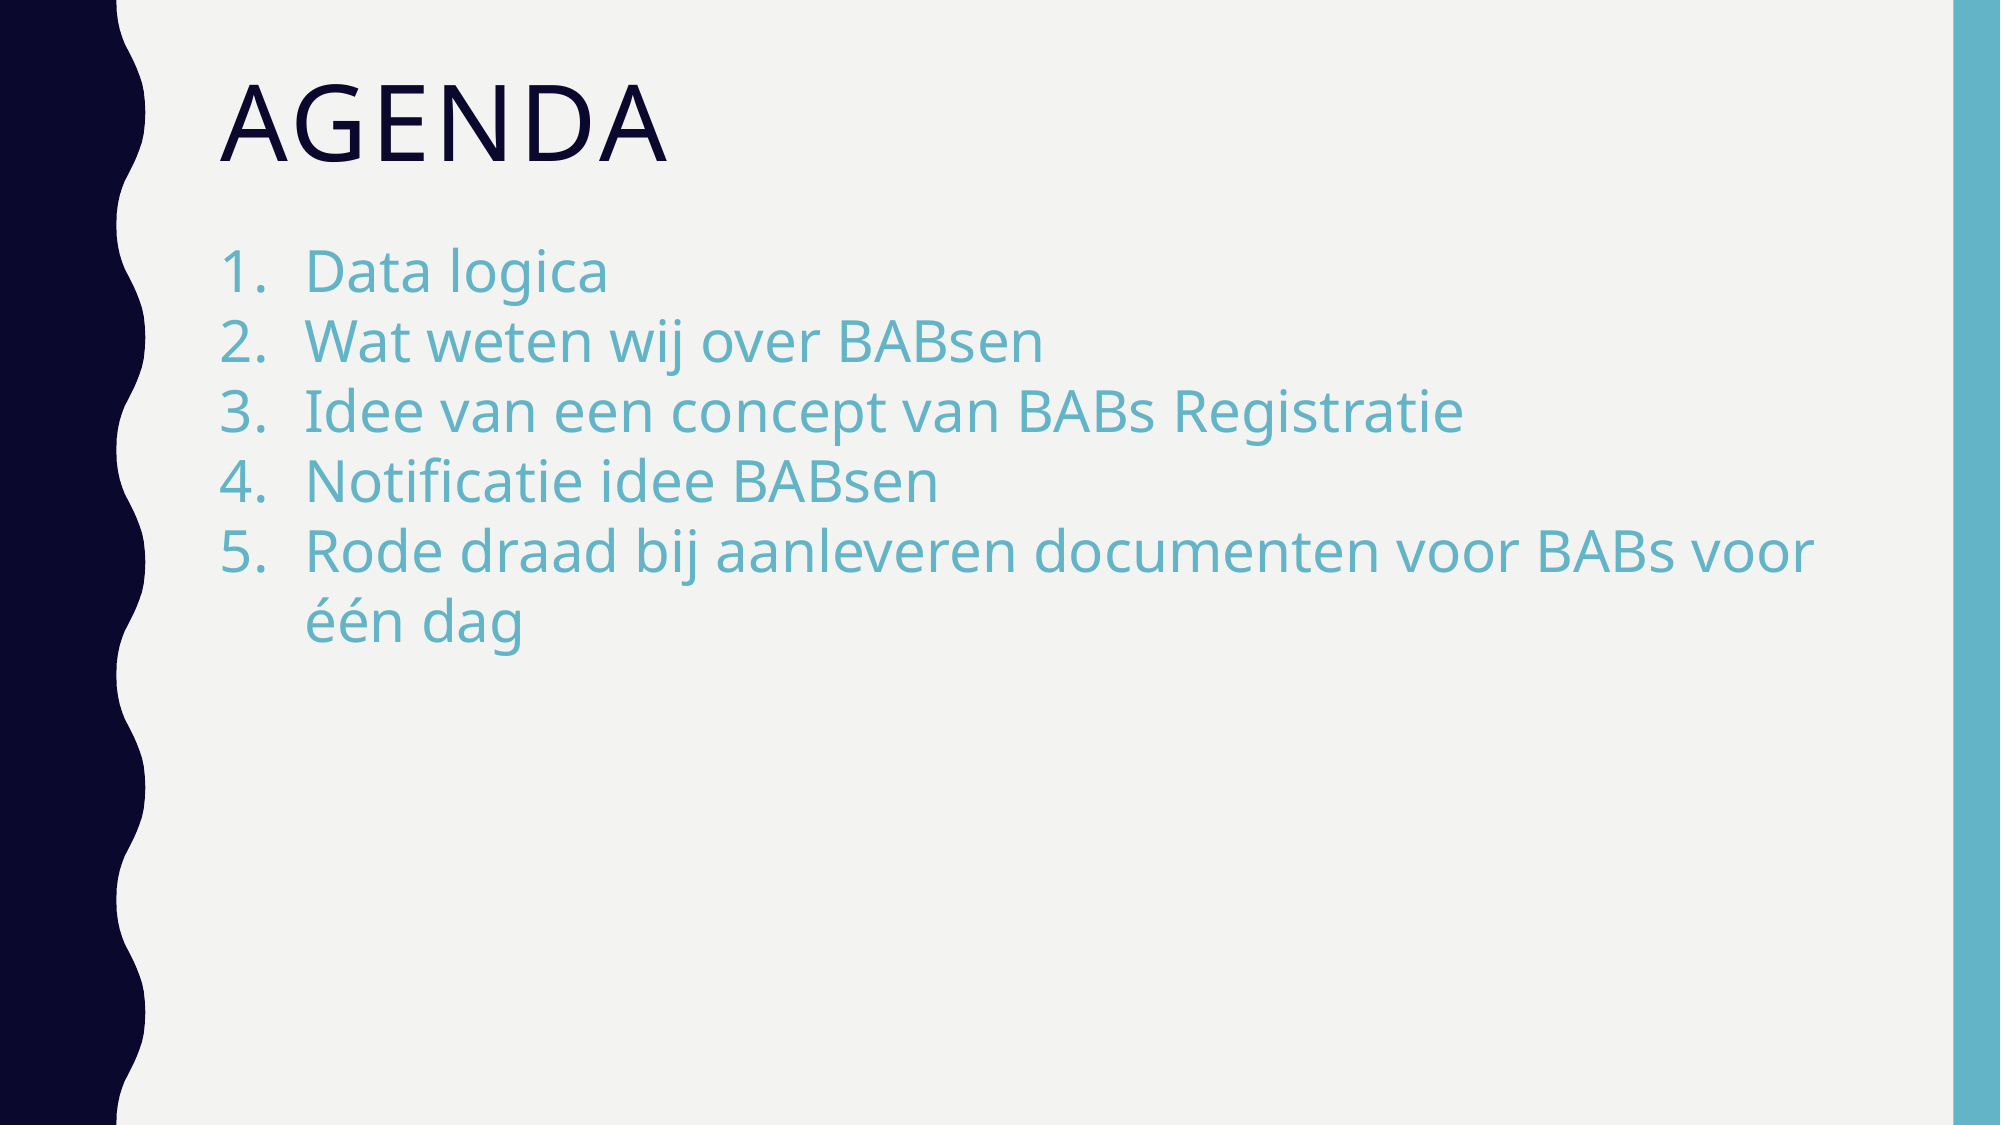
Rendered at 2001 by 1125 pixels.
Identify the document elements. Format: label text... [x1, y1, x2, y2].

title Agenda [205, 62, 1875, 308]
text_box Data logica Wat weten wij over BABsen Idee van een concept van BABs Registratie Notificatie idee BABsen Rode draad bij aanleveren documenten voor BABs voor één dag [205, 226, 1838, 662]
